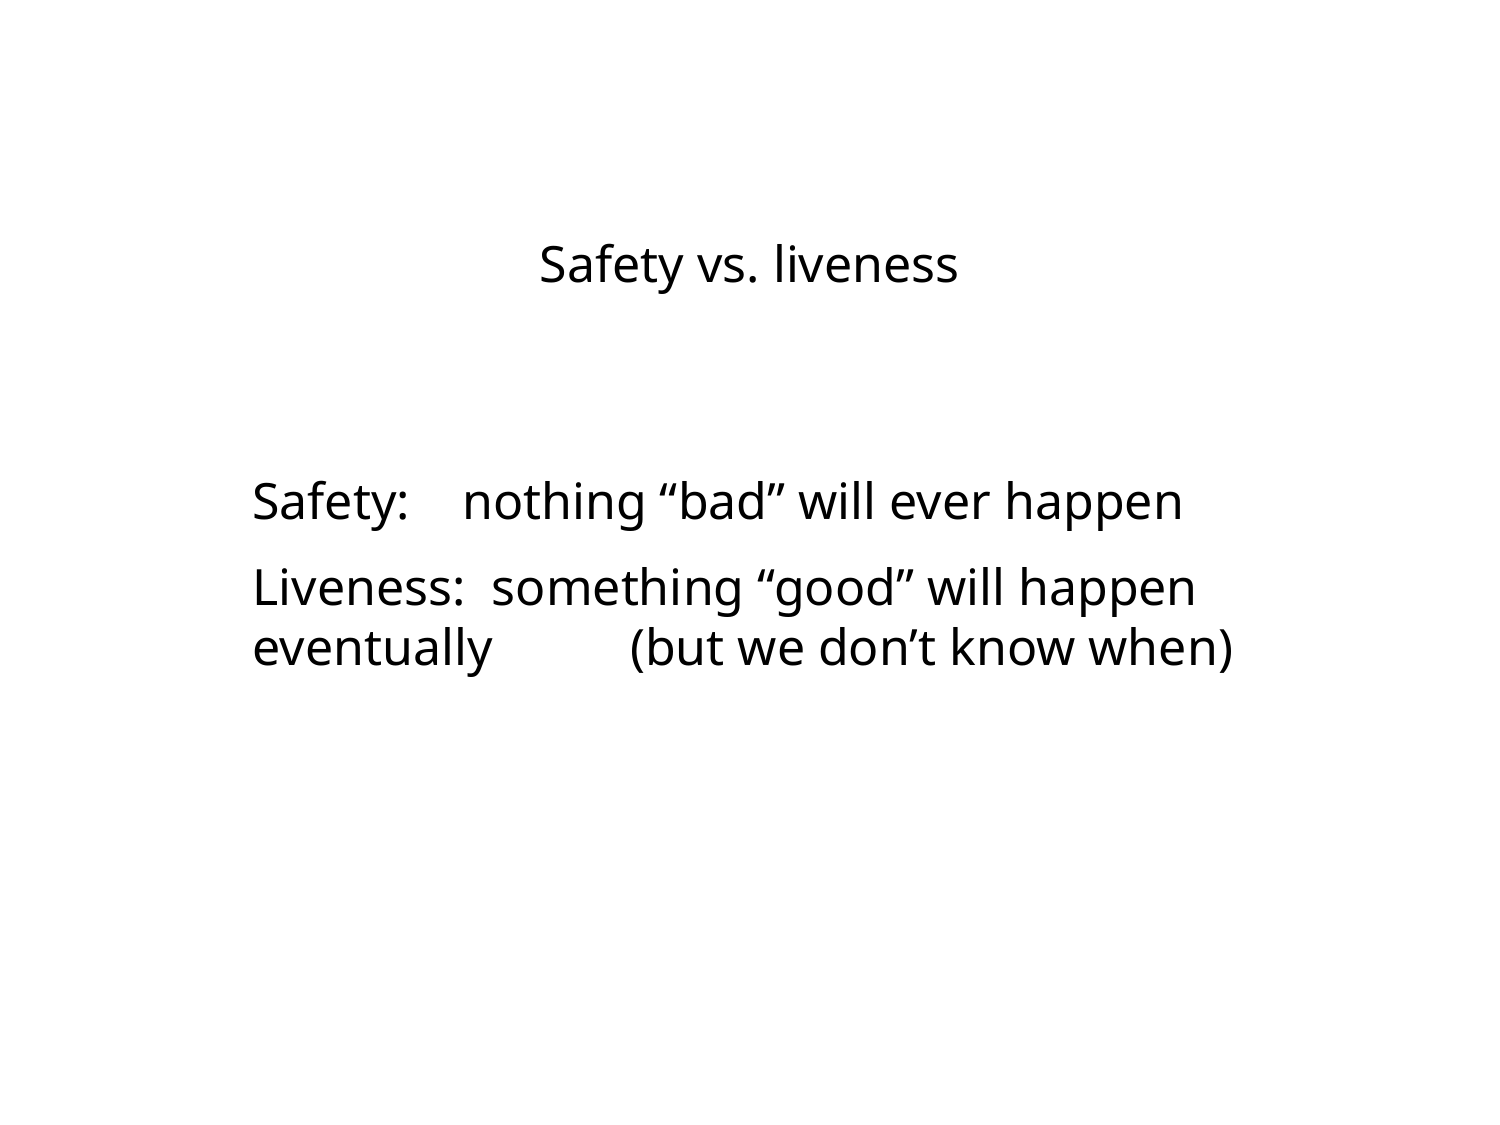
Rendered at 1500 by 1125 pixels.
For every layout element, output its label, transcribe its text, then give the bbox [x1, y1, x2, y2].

text_box Safety vs. liveness [299, 224, 1200, 300]
text_box Safety: nothing “bad” will ever happen Liveness: something “good” will happen eventually (but we don’t know when) [237, 462, 1450, 683]
